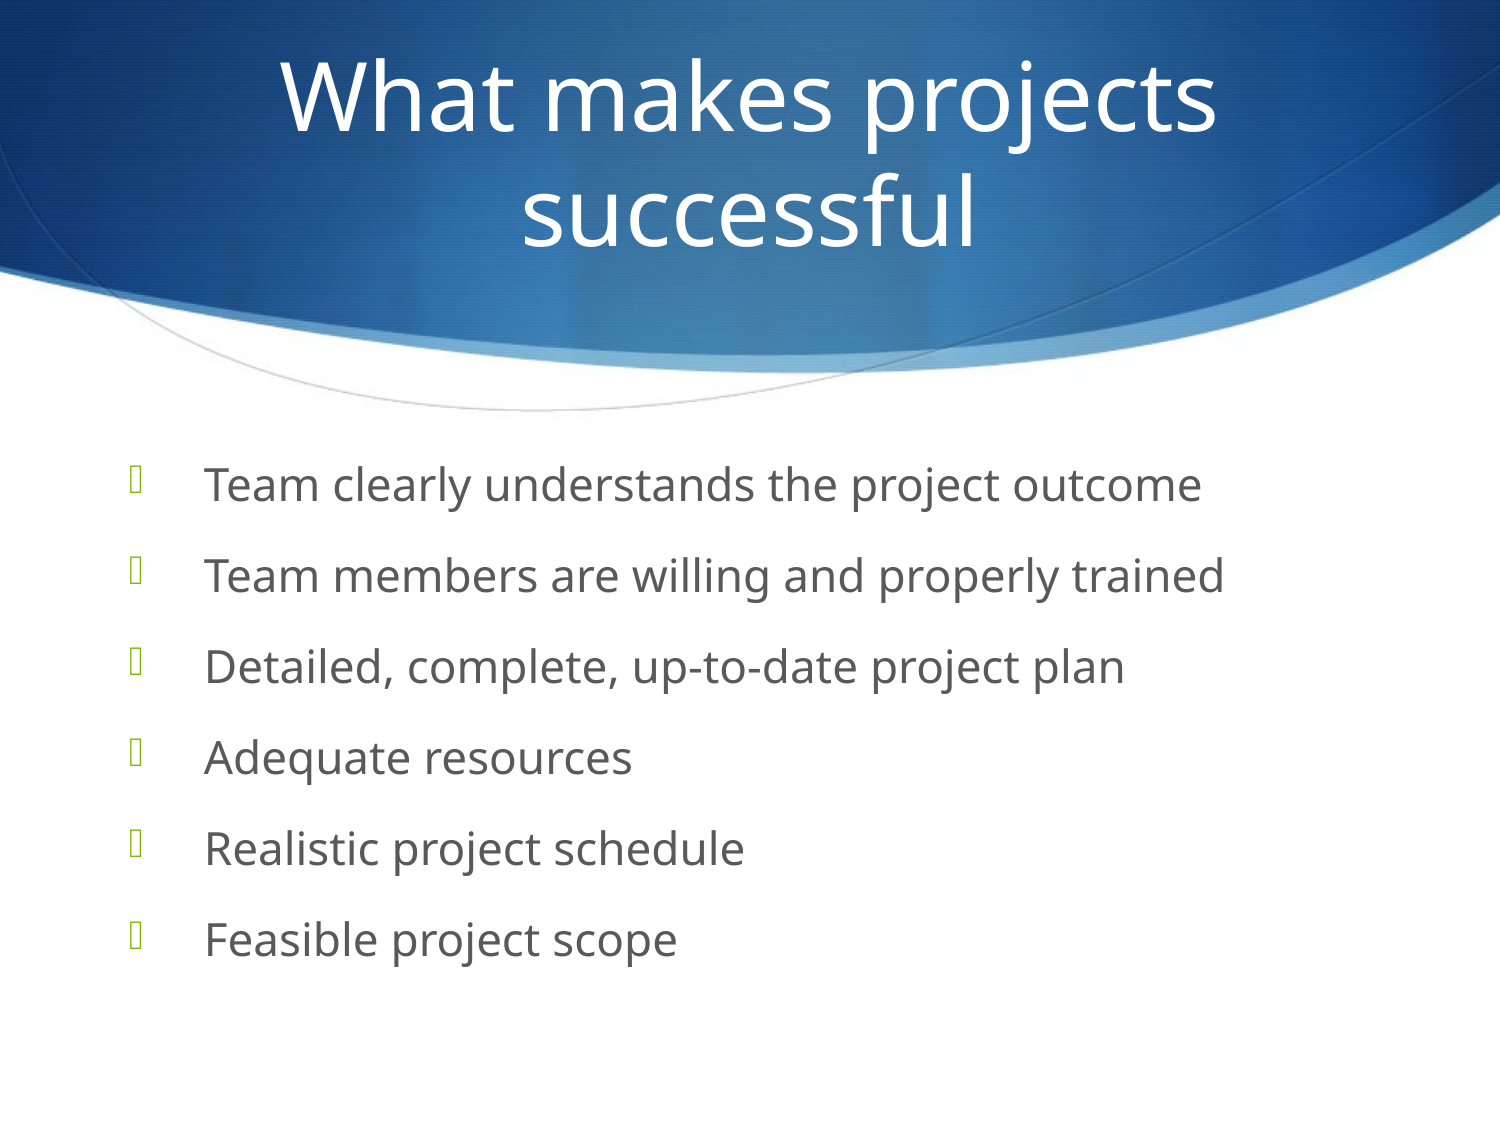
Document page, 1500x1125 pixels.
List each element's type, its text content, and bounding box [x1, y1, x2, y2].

picture [0, 0, 1500, 1125]
list Team clearly understands the project outcome Team members are willing and properly trained Detailed, complete, up-to-date project plan Adequate resources Realistic project schedule Feasible project scope [120, 453, 1379, 991]
title What makes projects successful [74, 56, 1426, 245]
